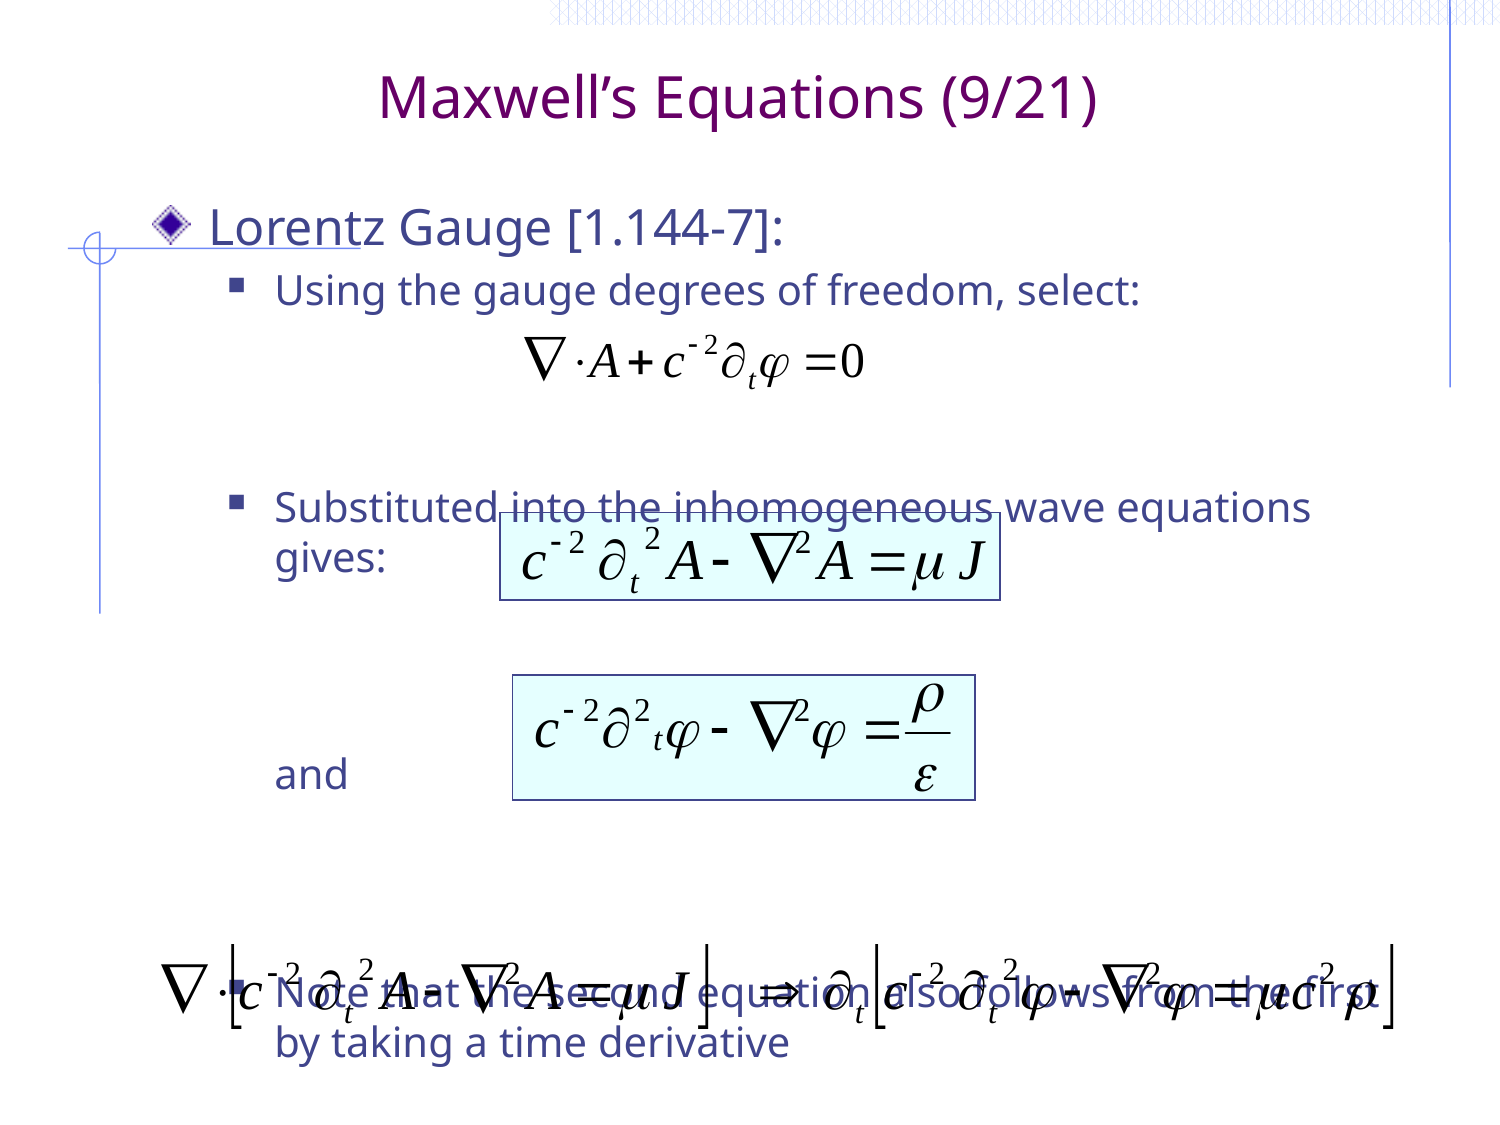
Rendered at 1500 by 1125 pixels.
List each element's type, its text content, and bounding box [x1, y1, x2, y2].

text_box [526, 656, 963, 805]
picture [152, 205, 191, 245]
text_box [518, 322, 873, 403]
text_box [513, 512, 1001, 609]
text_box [154, 944, 1401, 1038]
title Maxwell’s Equations (9/21) [99, 50, 1375, 138]
list Lorentz Gauge [1.144-7]: Using the gauge degrees of freedom, select: Substituted into the inhomogeneous wave equations gives: and Note that the second equation also follows from the first by taking a time derivative [137, 187, 1413, 1063]
